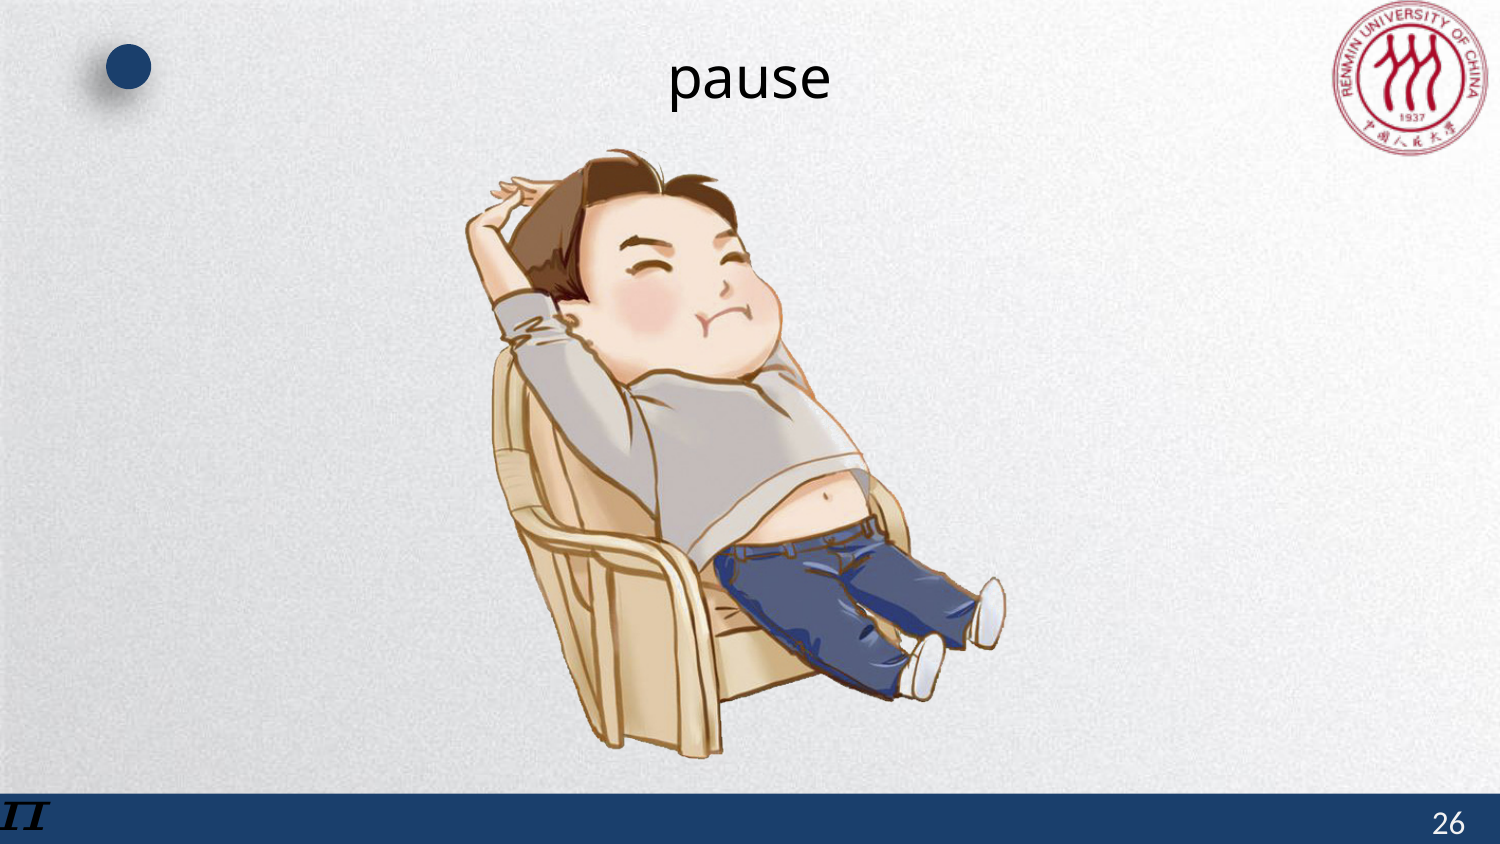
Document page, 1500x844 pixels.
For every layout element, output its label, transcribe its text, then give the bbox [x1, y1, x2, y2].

title pause [75, 33, 1425, 116]
picture [0, 0, 1500, 793]
